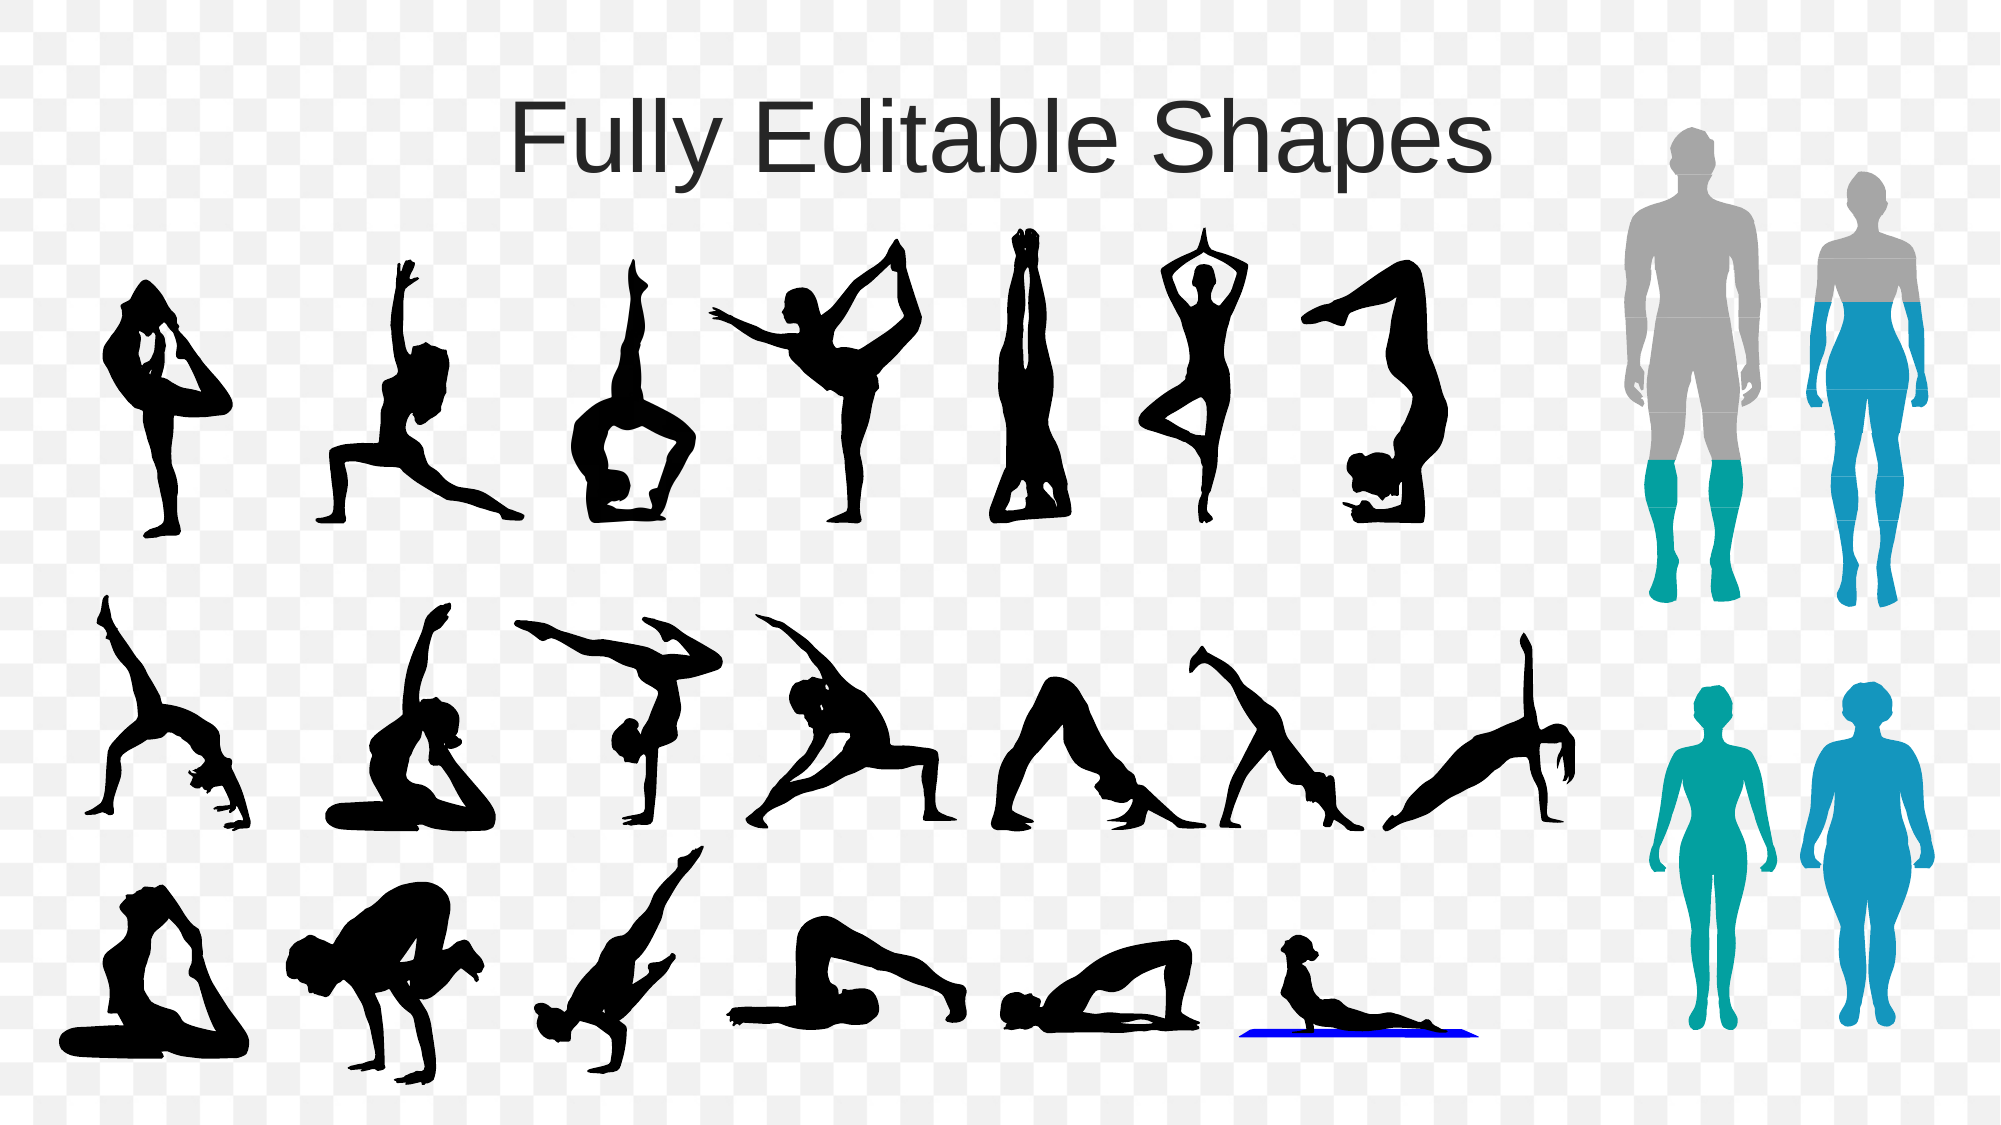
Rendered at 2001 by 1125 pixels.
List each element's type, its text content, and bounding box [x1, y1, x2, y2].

text_box [708, 238, 922, 524]
text_box [315, 259, 525, 524]
text_box [1800, 681, 1935, 1027]
picture [0, 0, 2001, 1125]
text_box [1238, 934, 1479, 1038]
text_box [990, 676, 1207, 832]
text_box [1806, 171, 1929, 608]
text_box [59, 884, 250, 1059]
text_box [325, 602, 496, 832]
text_box [999, 939, 1201, 1034]
text_box [1382, 632, 1576, 832]
text_box [745, 614, 958, 829]
text_box [1301, 259, 1448, 524]
list Fully Editable Shapes [53, 82, 1952, 202]
text_box [1189, 645, 1365, 832]
text_box [1138, 227, 1249, 524]
text_box [1649, 685, 1778, 1030]
text_box [534, 845, 704, 1074]
text_box [989, 228, 1072, 524]
text_box [513, 616, 723, 826]
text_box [1624, 127, 1761, 603]
text_box [726, 915, 967, 1030]
text_box [84, 594, 251, 832]
text_box [102, 279, 233, 539]
text_box [285, 881, 485, 1085]
